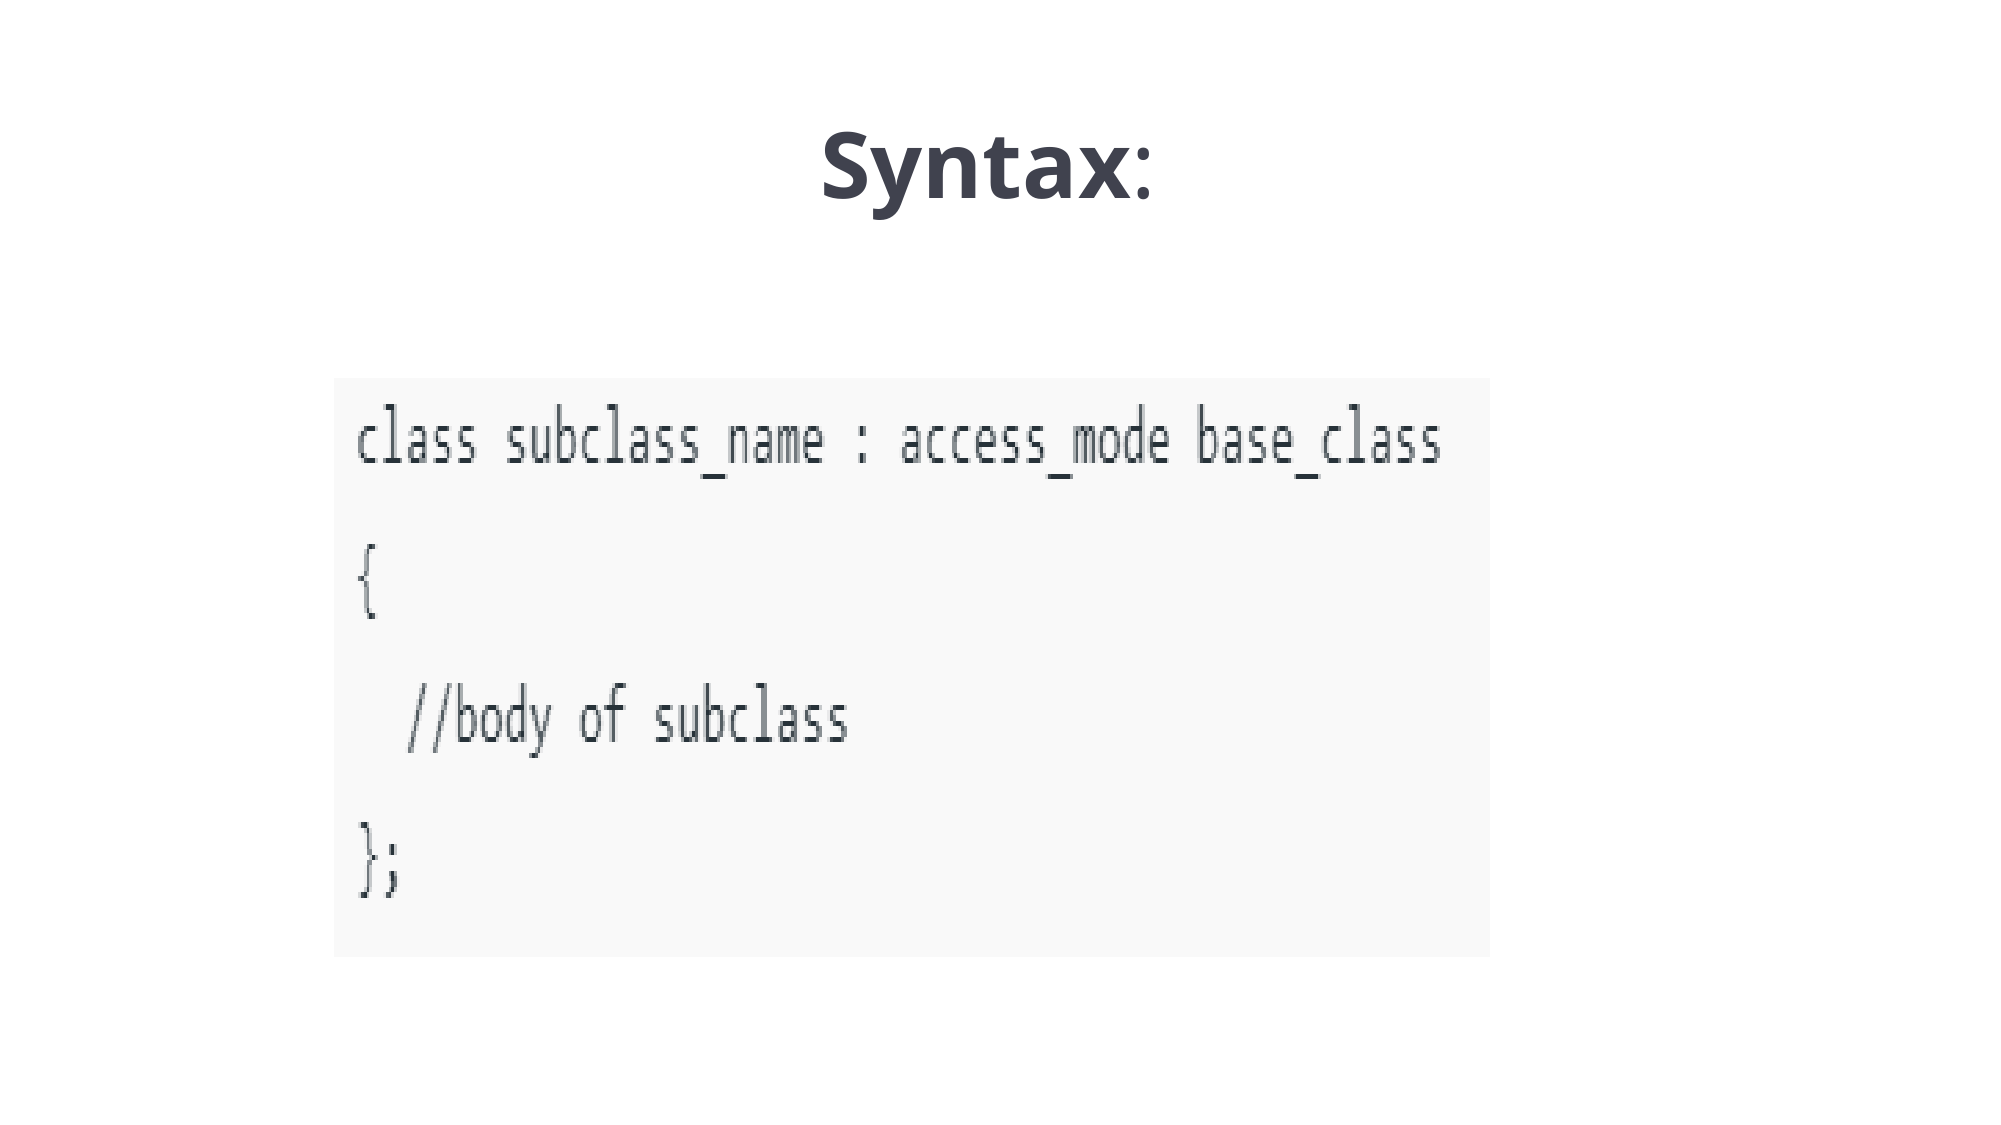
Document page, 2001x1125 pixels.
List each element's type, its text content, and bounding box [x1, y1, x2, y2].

title Syntax: [137, 59, 1863, 278]
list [334, 378, 1490, 957]
